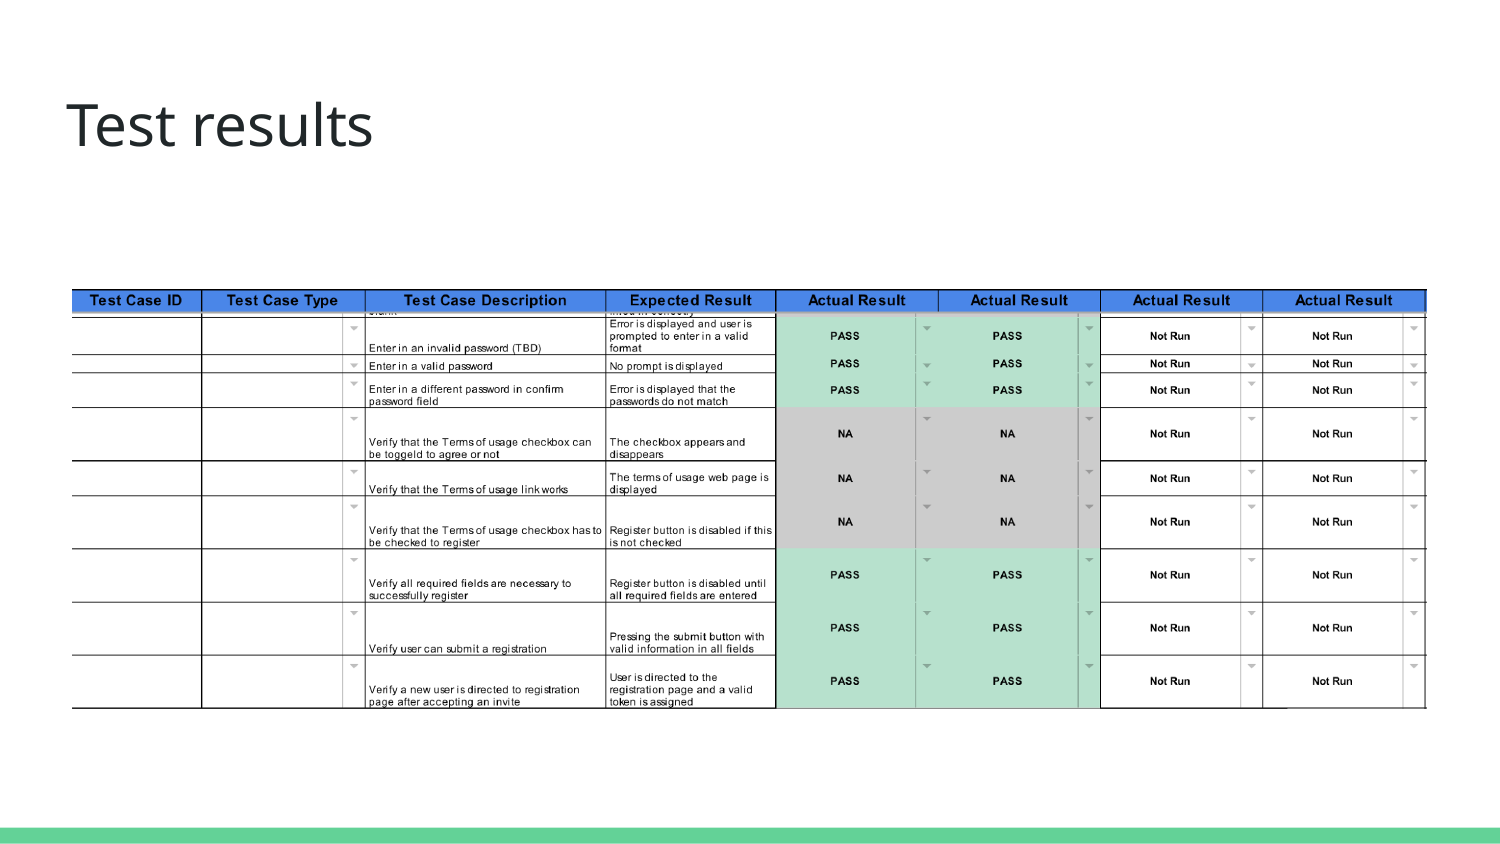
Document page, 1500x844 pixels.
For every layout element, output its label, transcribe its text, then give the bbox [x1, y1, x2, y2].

picture [72, 288, 1428, 709]
title Test results [51, 72, 1449, 167]
